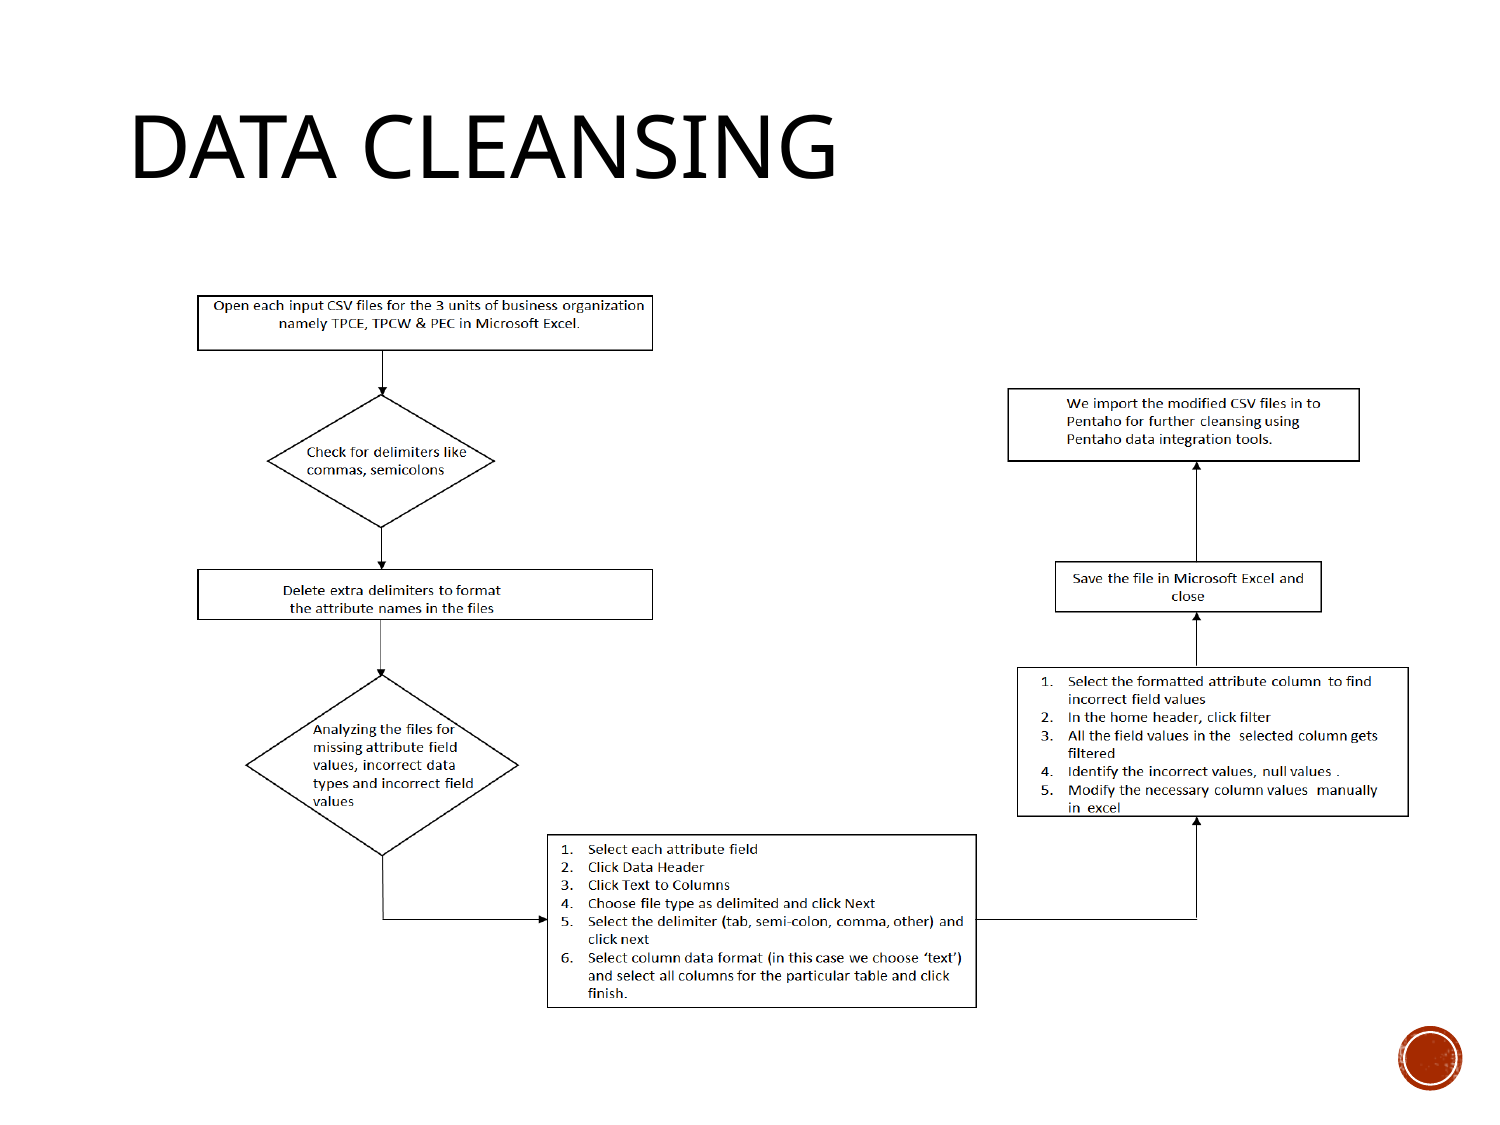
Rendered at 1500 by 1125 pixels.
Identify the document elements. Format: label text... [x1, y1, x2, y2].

title DATA CLEANSING [112, 62, 1388, 238]
picture [137, 287, 1463, 1013]
